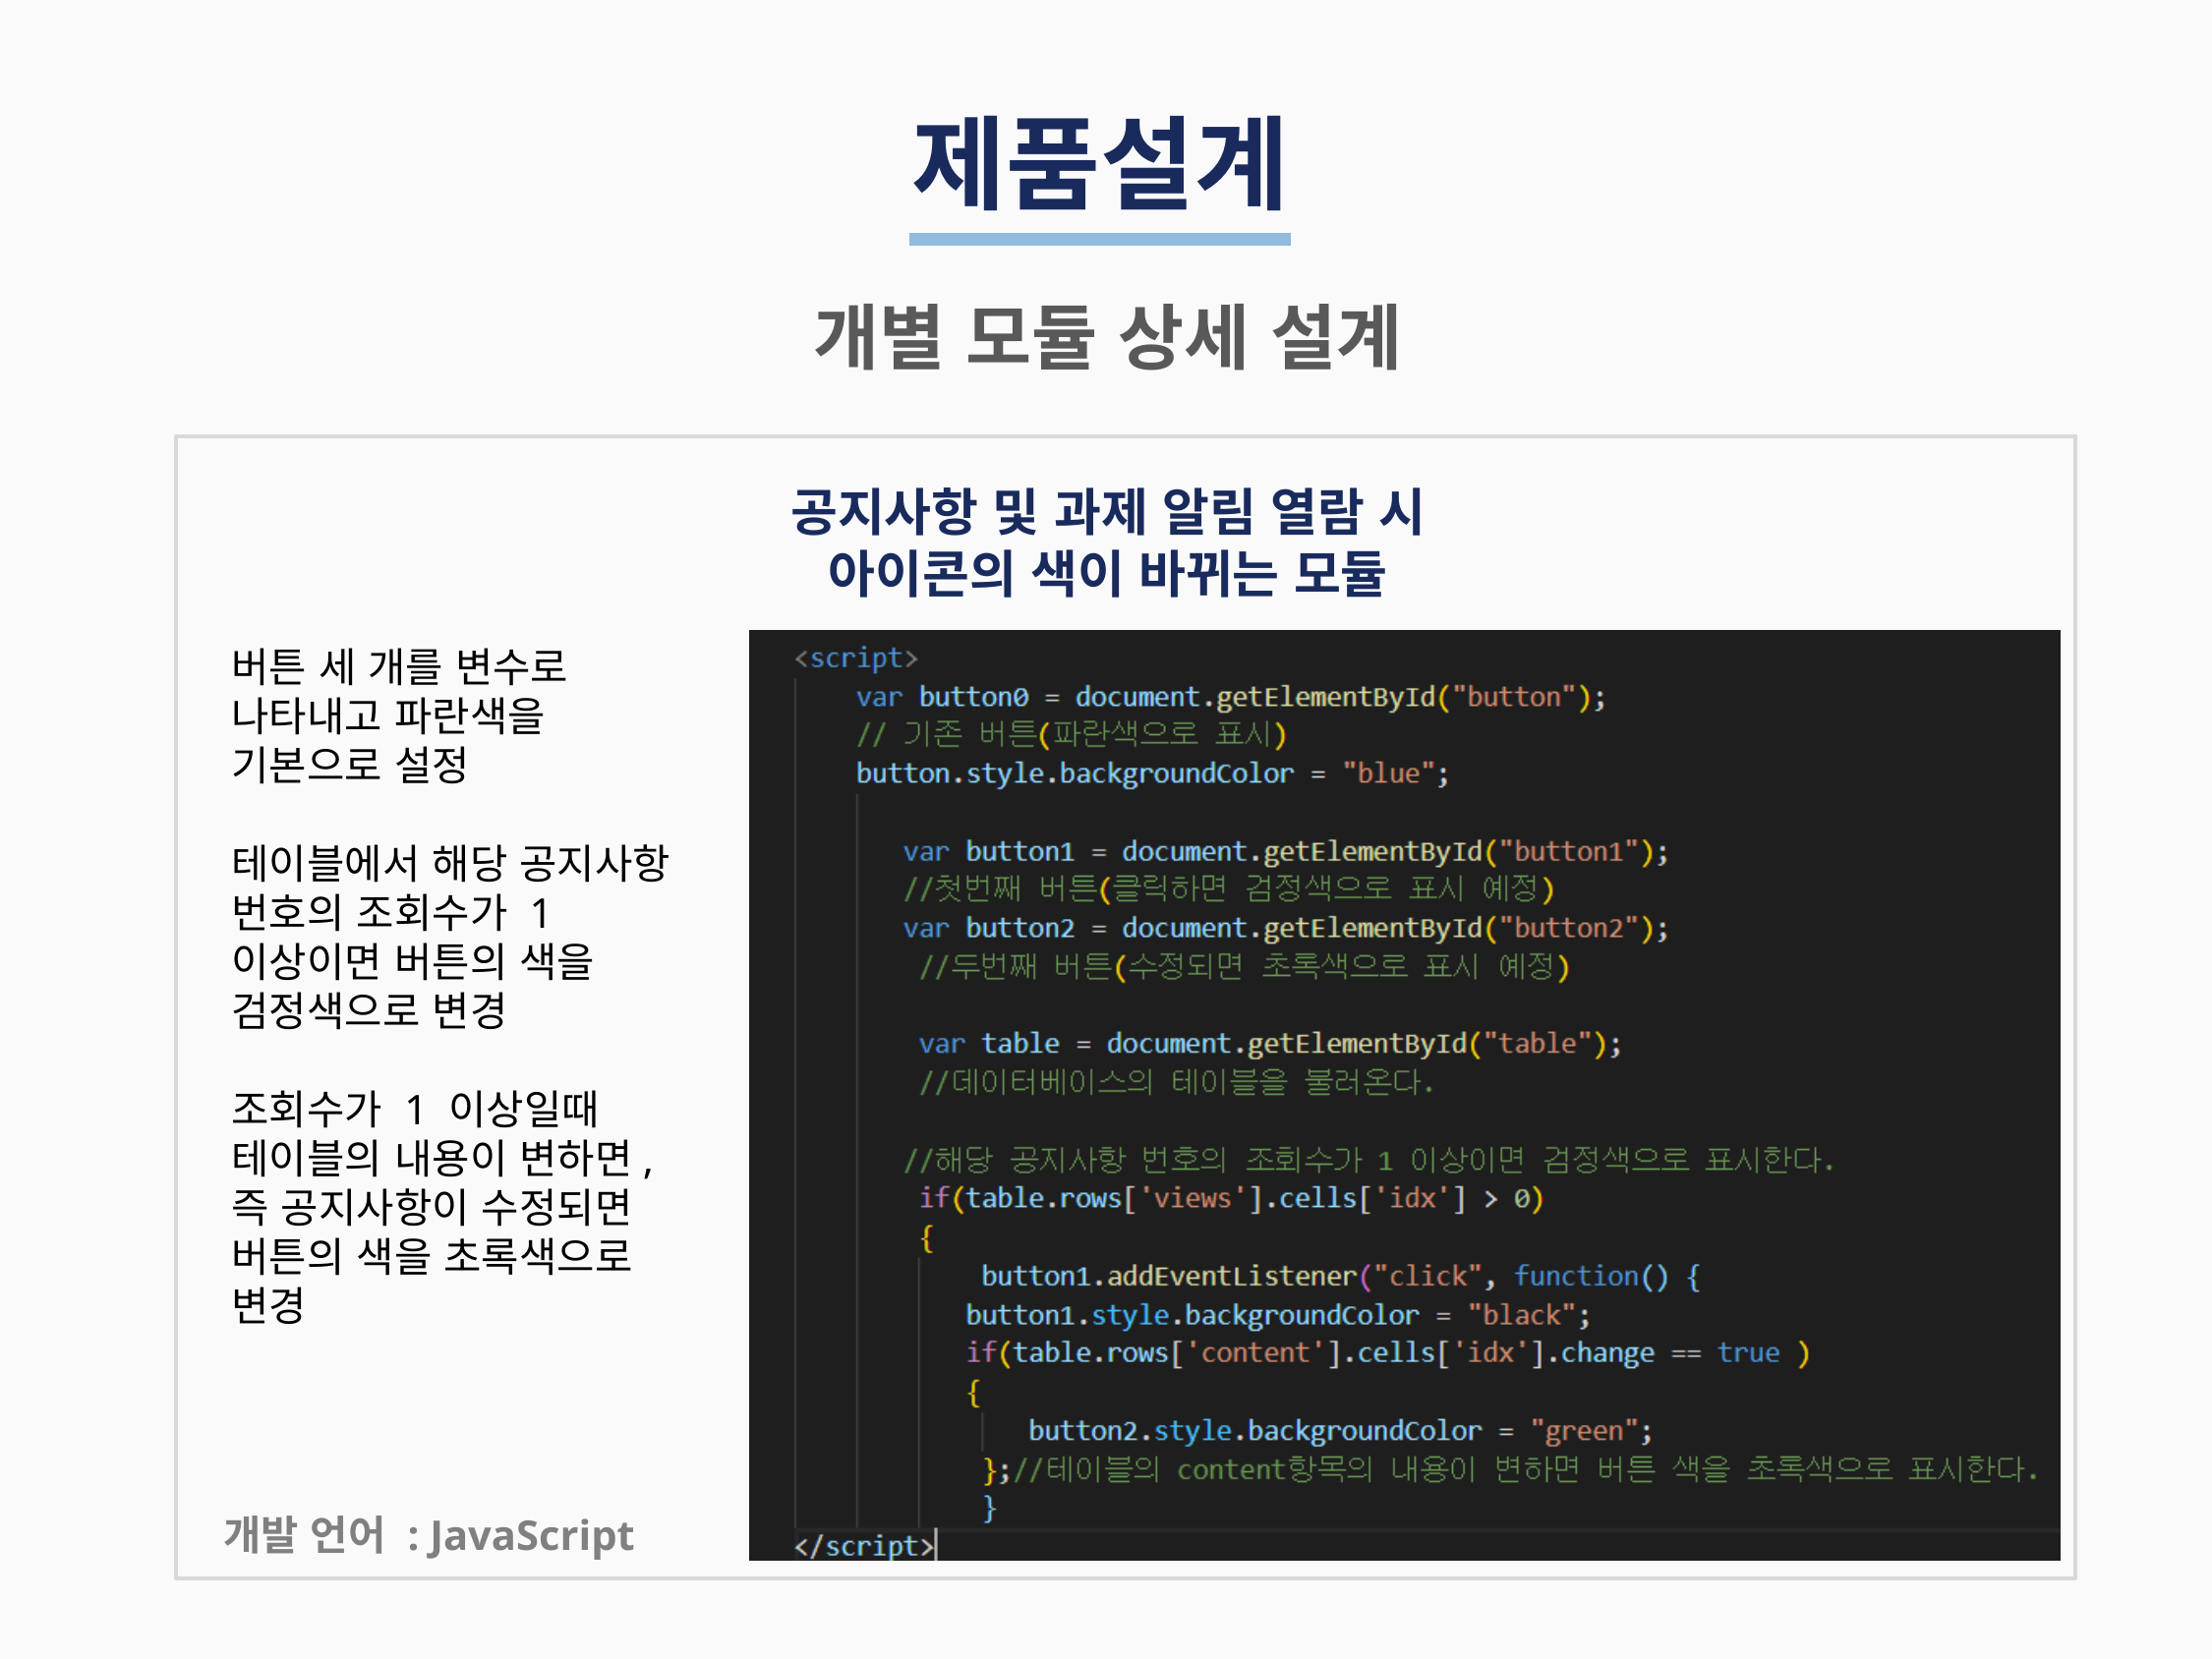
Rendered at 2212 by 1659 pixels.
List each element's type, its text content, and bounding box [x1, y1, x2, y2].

text_box 개발 언어 : JavaScript [208, 1502, 746, 1566]
text_box [174, 434, 2077, 1580]
text_box 버튼 세 개를 변수로 나타내고 파란색을 기본으로 설정 테이블에서 해당 공지사항 번호의 조회수가 1이상이면 버튼의 색을 검정색으로 변경 조회수가 1 이상일때 테이블의 내용이 변하면, 즉 공지사항이 수정되면 버튼의 색을 초록색으로 변경 [216, 634, 713, 1337]
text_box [897, 91, 1315, 240]
text_box 공지사항 및 과제 알림 열람 시 아이콘의 색이 바뀌는 모듈 [176, 473, 2041, 610]
text_box 개별 모듈 상세 설계 [141, 285, 2075, 386]
picture [749, 630, 2061, 1561]
